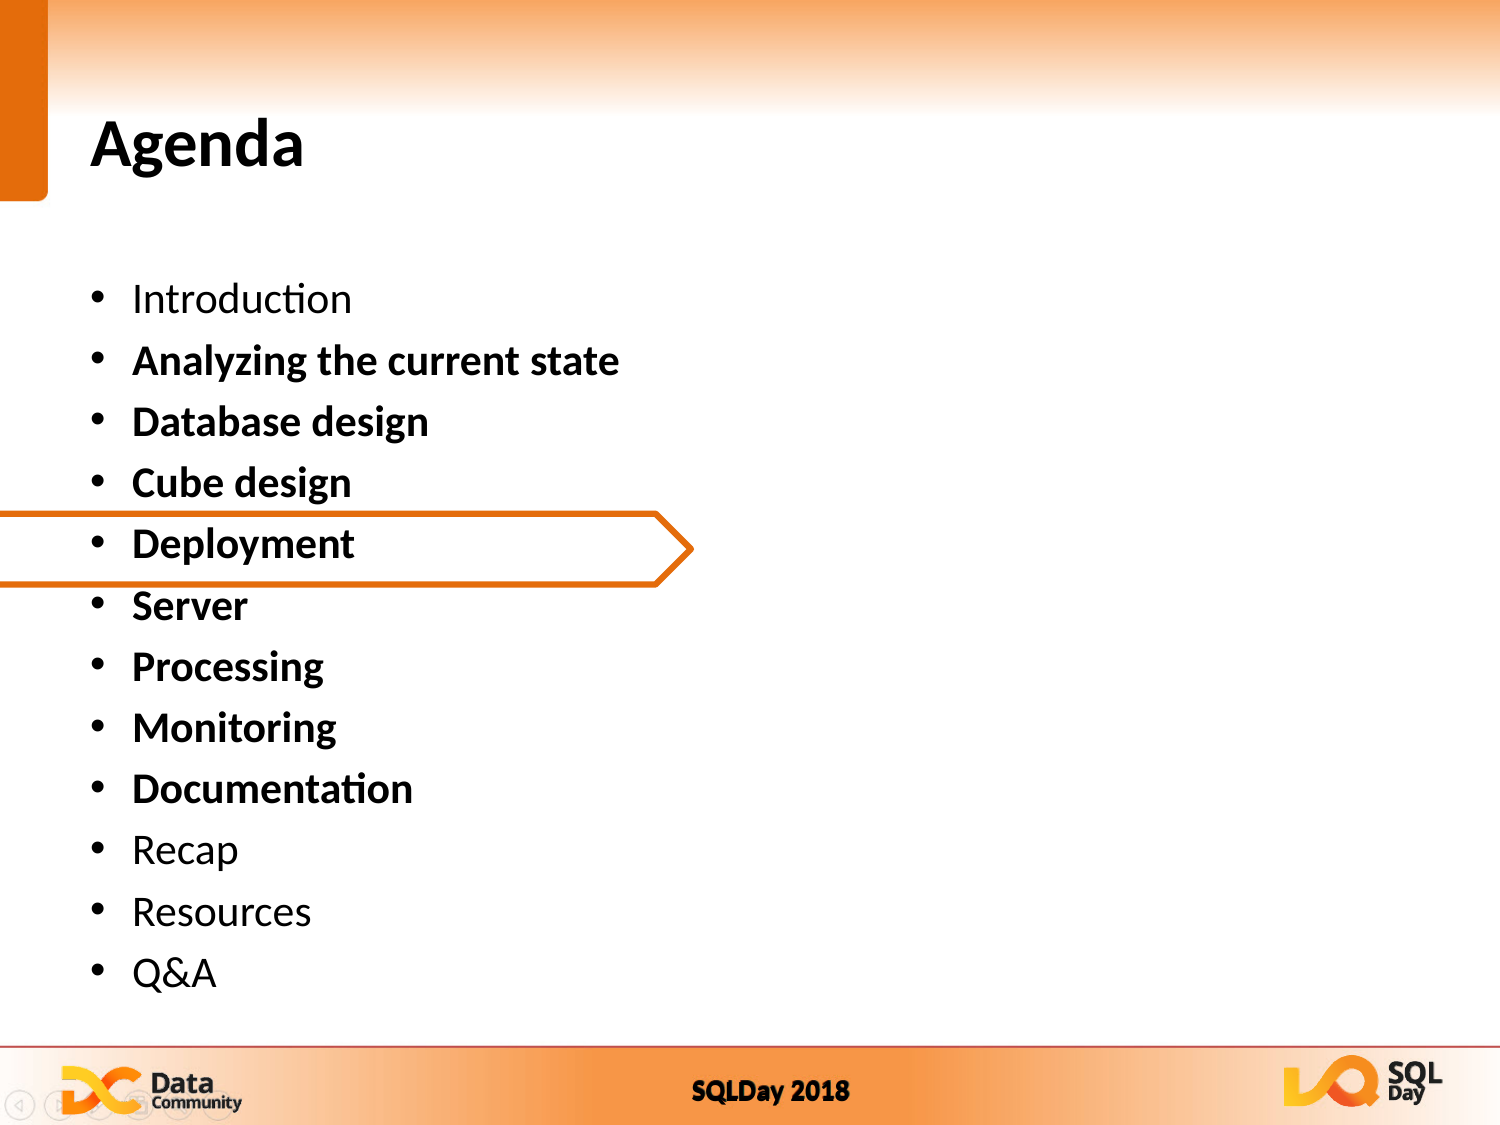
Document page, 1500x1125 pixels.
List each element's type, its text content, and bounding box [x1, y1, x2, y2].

text_box [0, 511, 694, 587]
title Agenda [75, 45, 1425, 233]
list Introduction Analyzing the current state Database design Cube design Deployment Server Processing Monitoring Documentation Recap Resources Q&A [75, 262, 1425, 1047]
picture [0, 0, 1500, 1125]
